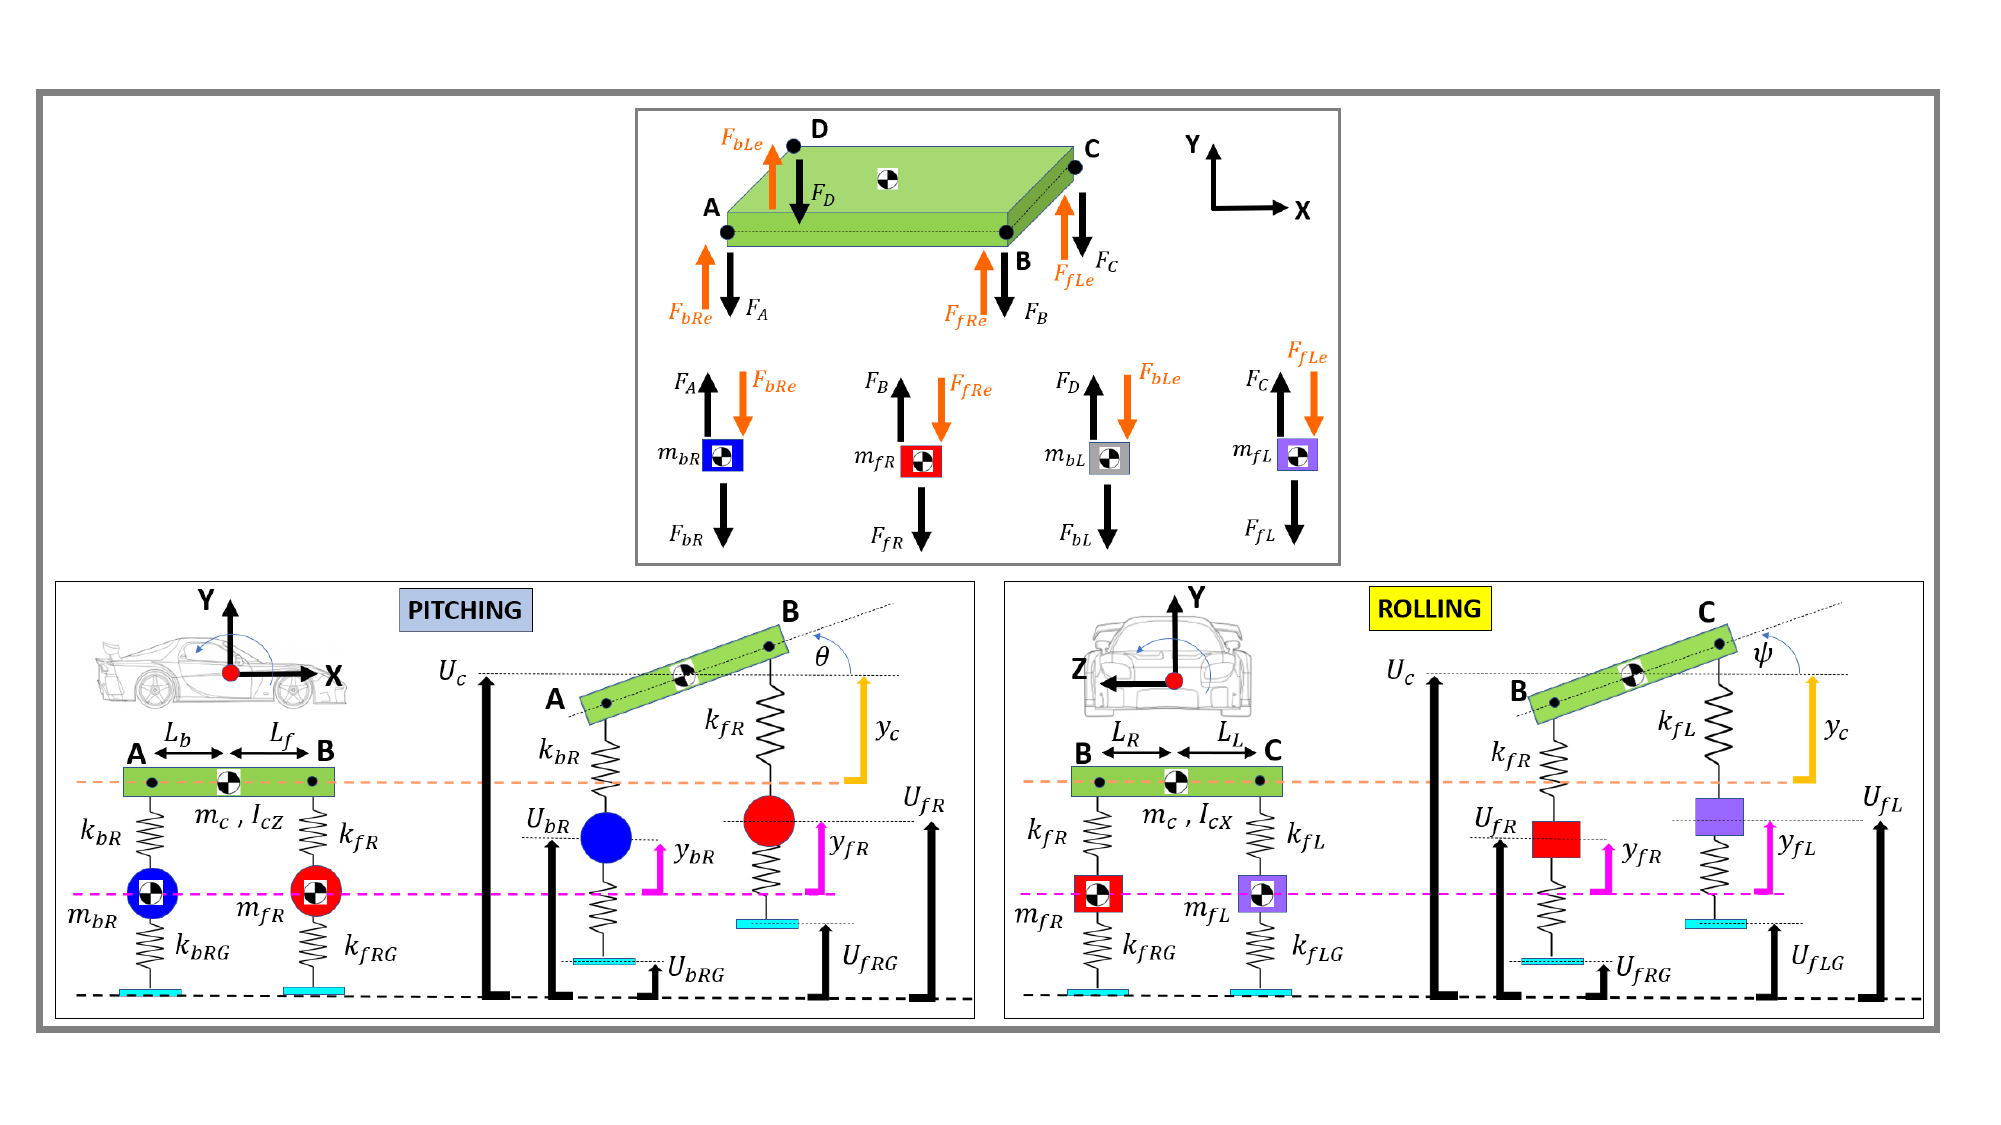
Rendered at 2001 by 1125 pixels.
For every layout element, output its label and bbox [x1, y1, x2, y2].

text_box [38, 92, 1938, 1031]
picture [1004, 581, 1924, 1019]
picture [55, 581, 975, 1019]
picture [633, 106, 1343, 568]
